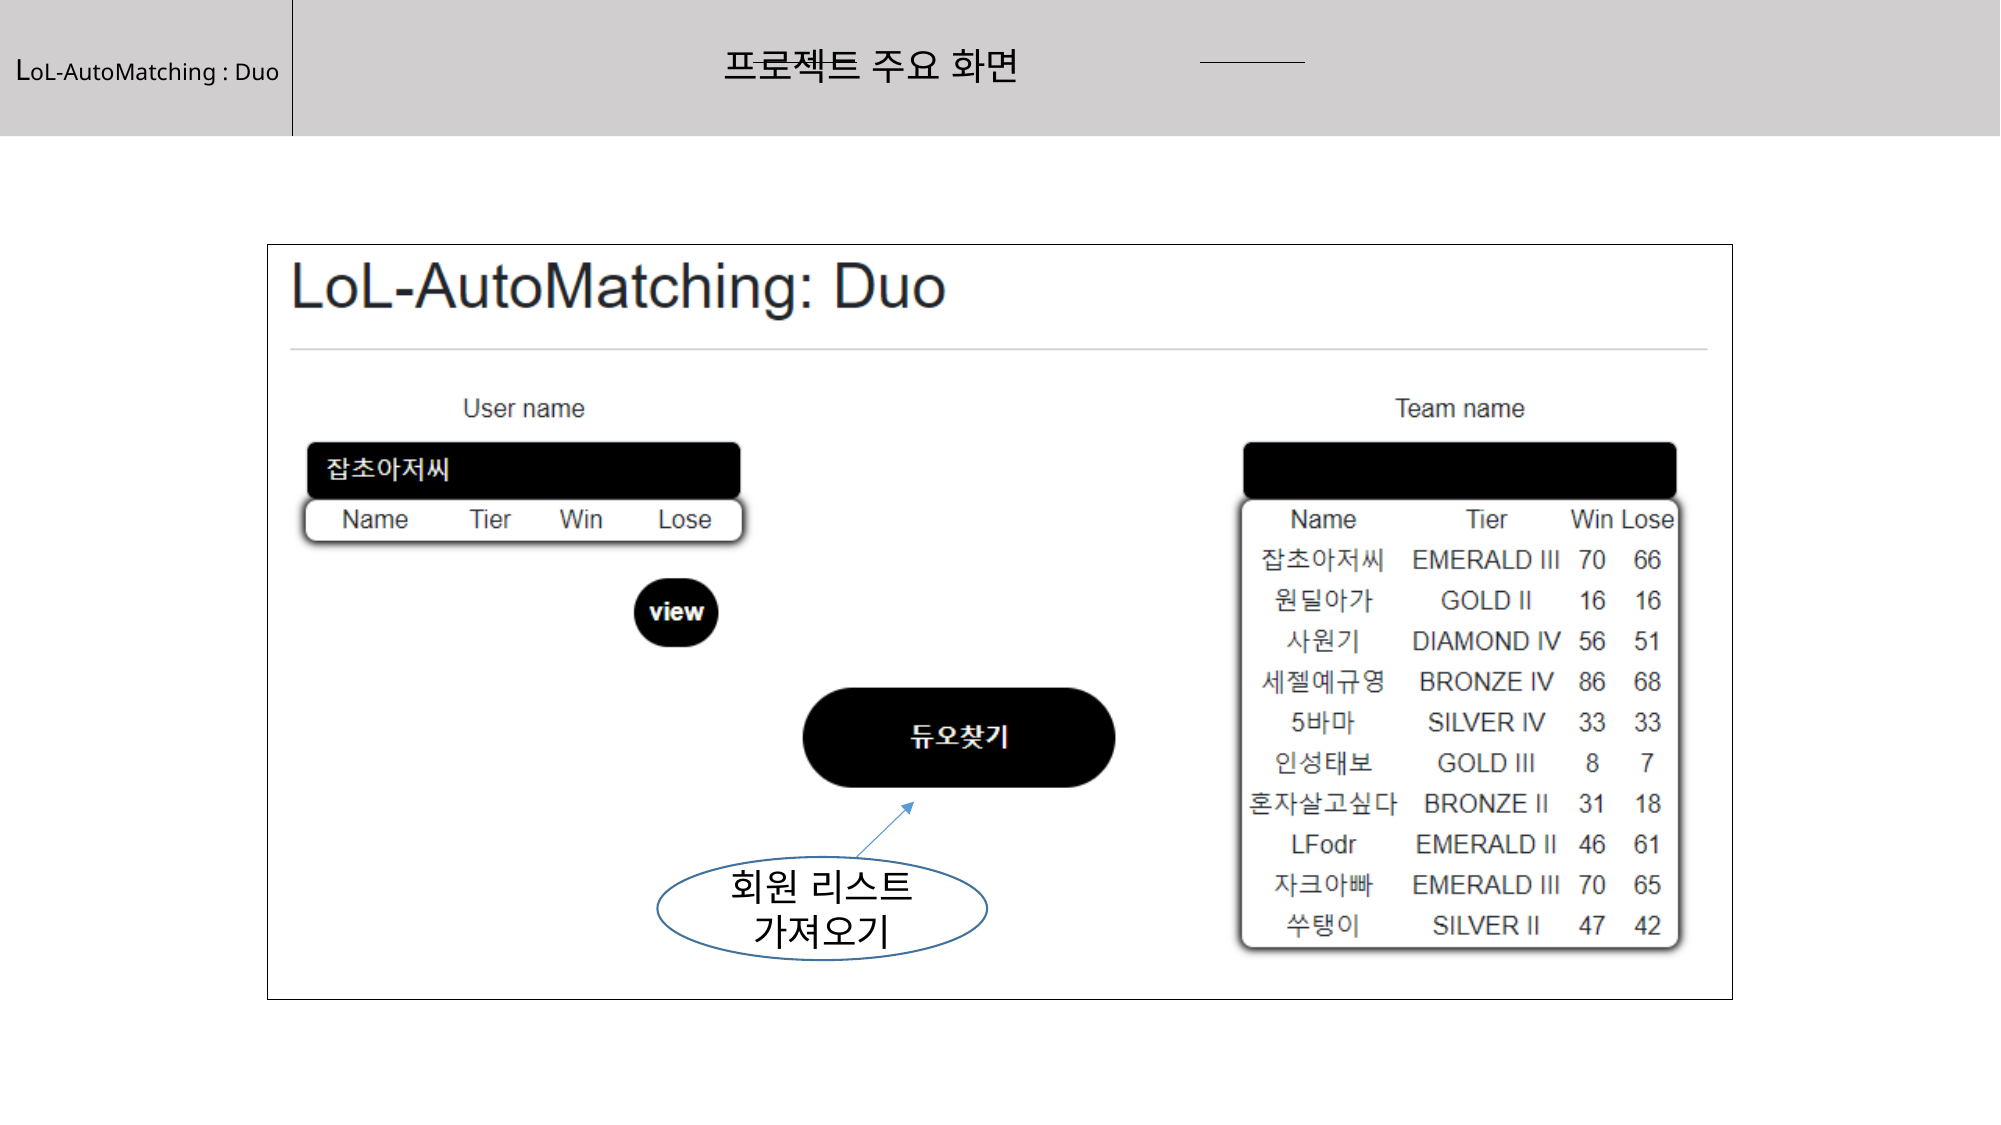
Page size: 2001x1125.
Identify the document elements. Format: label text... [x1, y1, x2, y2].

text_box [856, 801, 914, 857]
picture [267, 244, 1733, 1000]
title LoL-AutoMatching : Duo 프로젝트 주요 화면 [0, 0, 292, 137]
title LoL-AutoMatching : Duo 프로젝트 주요 화면 [293, 0, 2000, 137]
